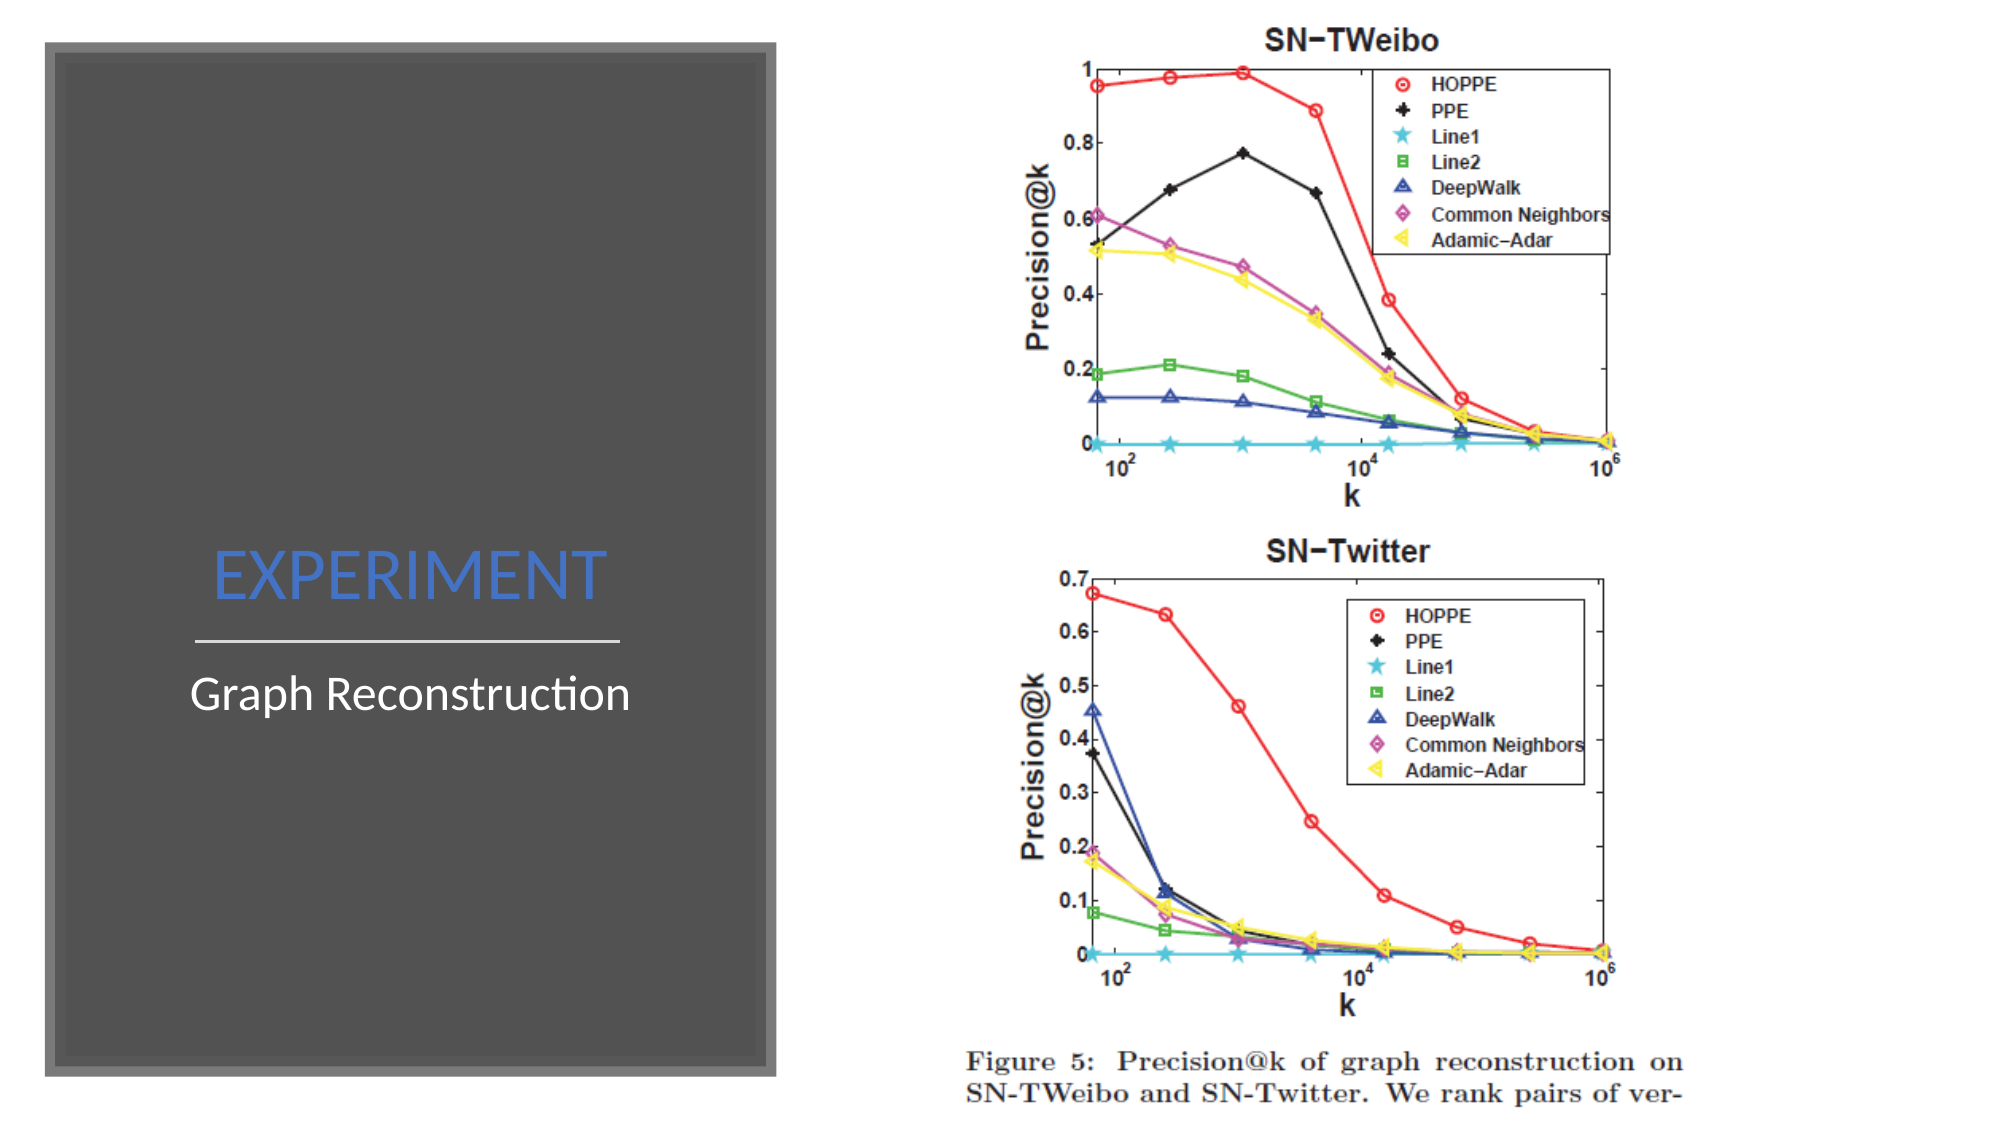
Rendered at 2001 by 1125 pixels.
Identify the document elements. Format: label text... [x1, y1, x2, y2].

list Graph Reconstruction [110, 659, 711, 910]
picture [960, 0, 1700, 1112]
title EXPERIMENT [110, 149, 711, 624]
text_box [54, 52, 767, 1067]
